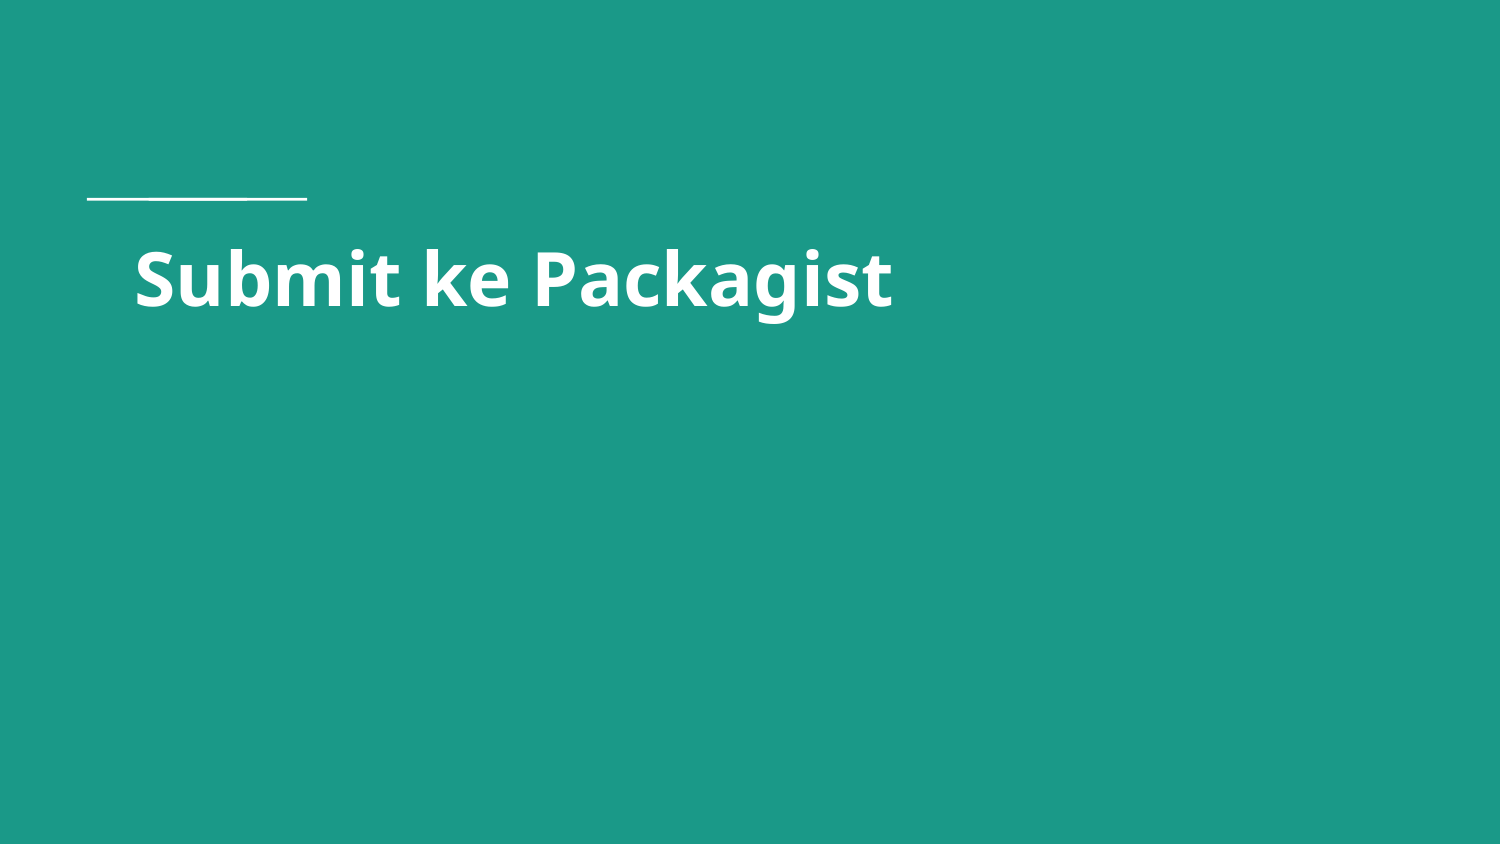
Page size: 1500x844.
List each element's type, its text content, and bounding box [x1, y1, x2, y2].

title Submit ke Packagist [119, 216, 1381, 466]
